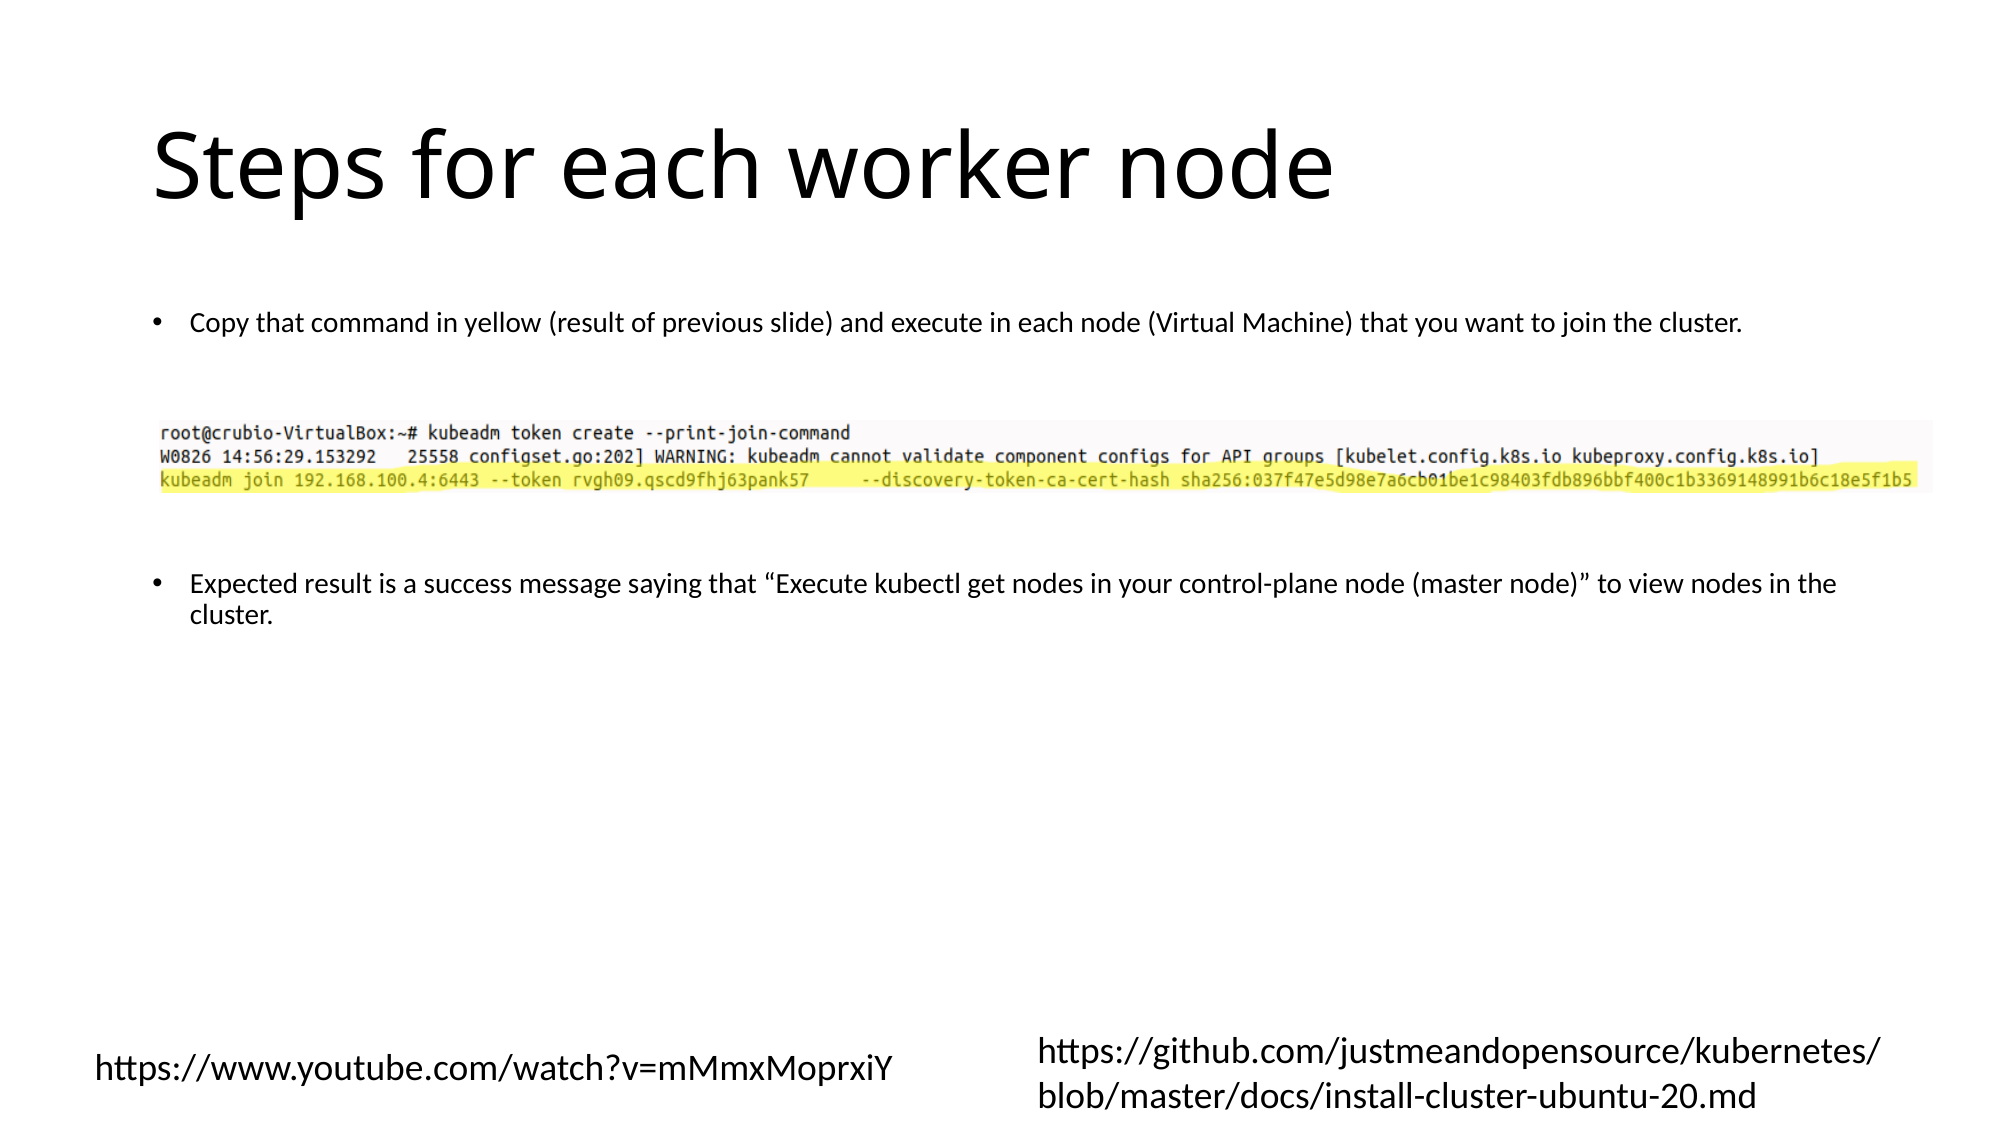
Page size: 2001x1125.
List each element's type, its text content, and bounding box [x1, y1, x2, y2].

list Copy that command in yellow (result of previous slide) and execute in each node (Virtual Machine) that you want to join the cluster. Expected result is a success message saying that “Execute kubectl get nodes in your control-plane node (master node)” to view nodes in the cluster. [137, 299, 1863, 1014]
text_box https://github.com/justmeandopensource/kubernetes/blob/master/docs/install-cluster-ubuntu-20.md [1022, 1018, 2000, 1124]
title Steps for each worker node [137, 59, 1863, 278]
picture [159, 420, 1933, 493]
text_box https://www.youtube.com/watch?v=mMmxMoprxiY [79, 1035, 909, 1096]
